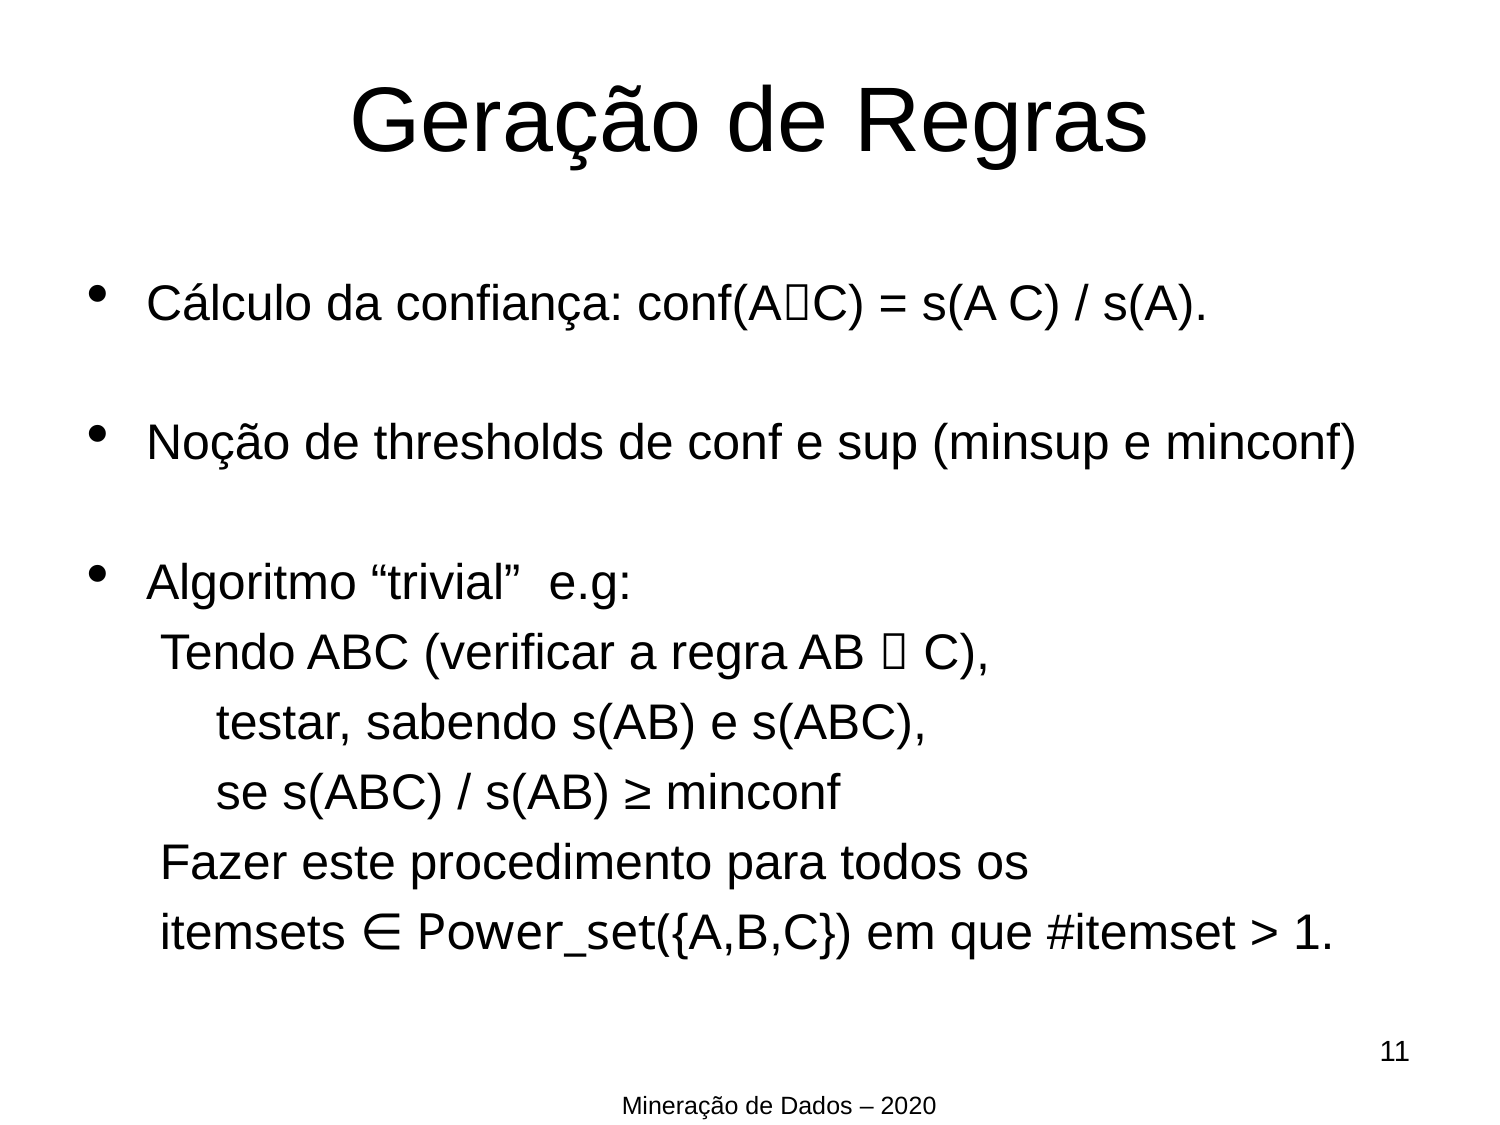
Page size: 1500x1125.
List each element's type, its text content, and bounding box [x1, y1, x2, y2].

text_box Cálculo da confiança: conf(AC) = s(A C) / s(A). Noção de thresholds de conf e sup (minsup e minconf) Algoritmo “trivial” e.g: Tendo ABC (verificar a regra AB  C), testar, sabendo s(AB) e s(ABC), se s(ABC) / s(AB) ≥ minconf Fazer este procedimento para todos os itemsets ∈ Power_set({A,B,C}) em que #itemset > 1. [75, 262, 1425, 1005]
text_box Geração de Regras [75, 45, 1425, 185]
text_box <number> [1074, 1024, 1425, 1103]
text_box Mineração de Dados – 2020 [360, 1082, 1199, 1117]
